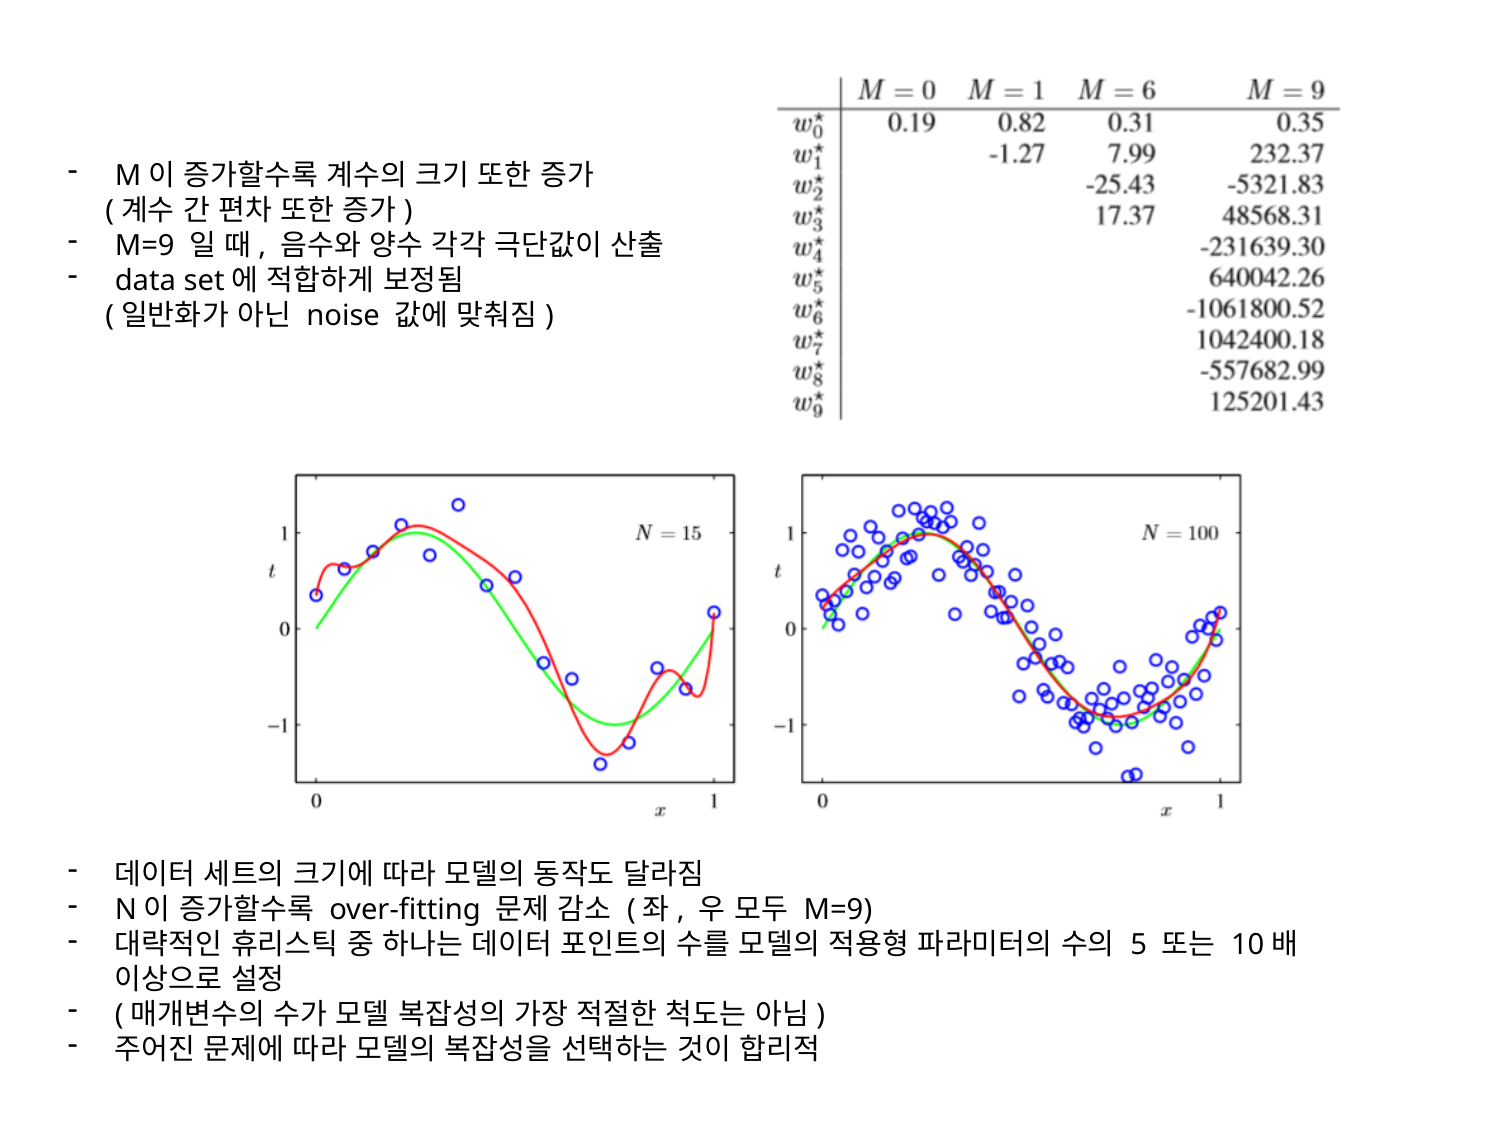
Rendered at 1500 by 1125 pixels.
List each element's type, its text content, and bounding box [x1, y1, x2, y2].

picture [773, 67, 1351, 429]
text_box M이 증가할수록 계수의 크기 또한 증가 (계수 간 편차 또한 증가) M=9 일 때, 음수와 양수 각각 극단값이 산출 data set에 적합하게 보정됨 (일반화가 아닌 noise 값에 맞춰짐) 데이터 세트의 크기에 따라 모델의 동작도 달라짐 N이 증가할수록 over-fitting 문제 감소 (좌, 우 모두 M=9) 대략적인 휴리스틱 중 하나는 데이터 포인트의 수를 모델의 적용형 파라미터의 수의 5 또는 10배 이상으로 설정 (매개변수의 수가 모델 복잡성의 가장 적절한 척도는 아님) 주어진 문제에 따라 모델의 복잡성을 선택하는 것이 합리적 [53, 148, 1412, 1073]
picture [248, 455, 1251, 825]
